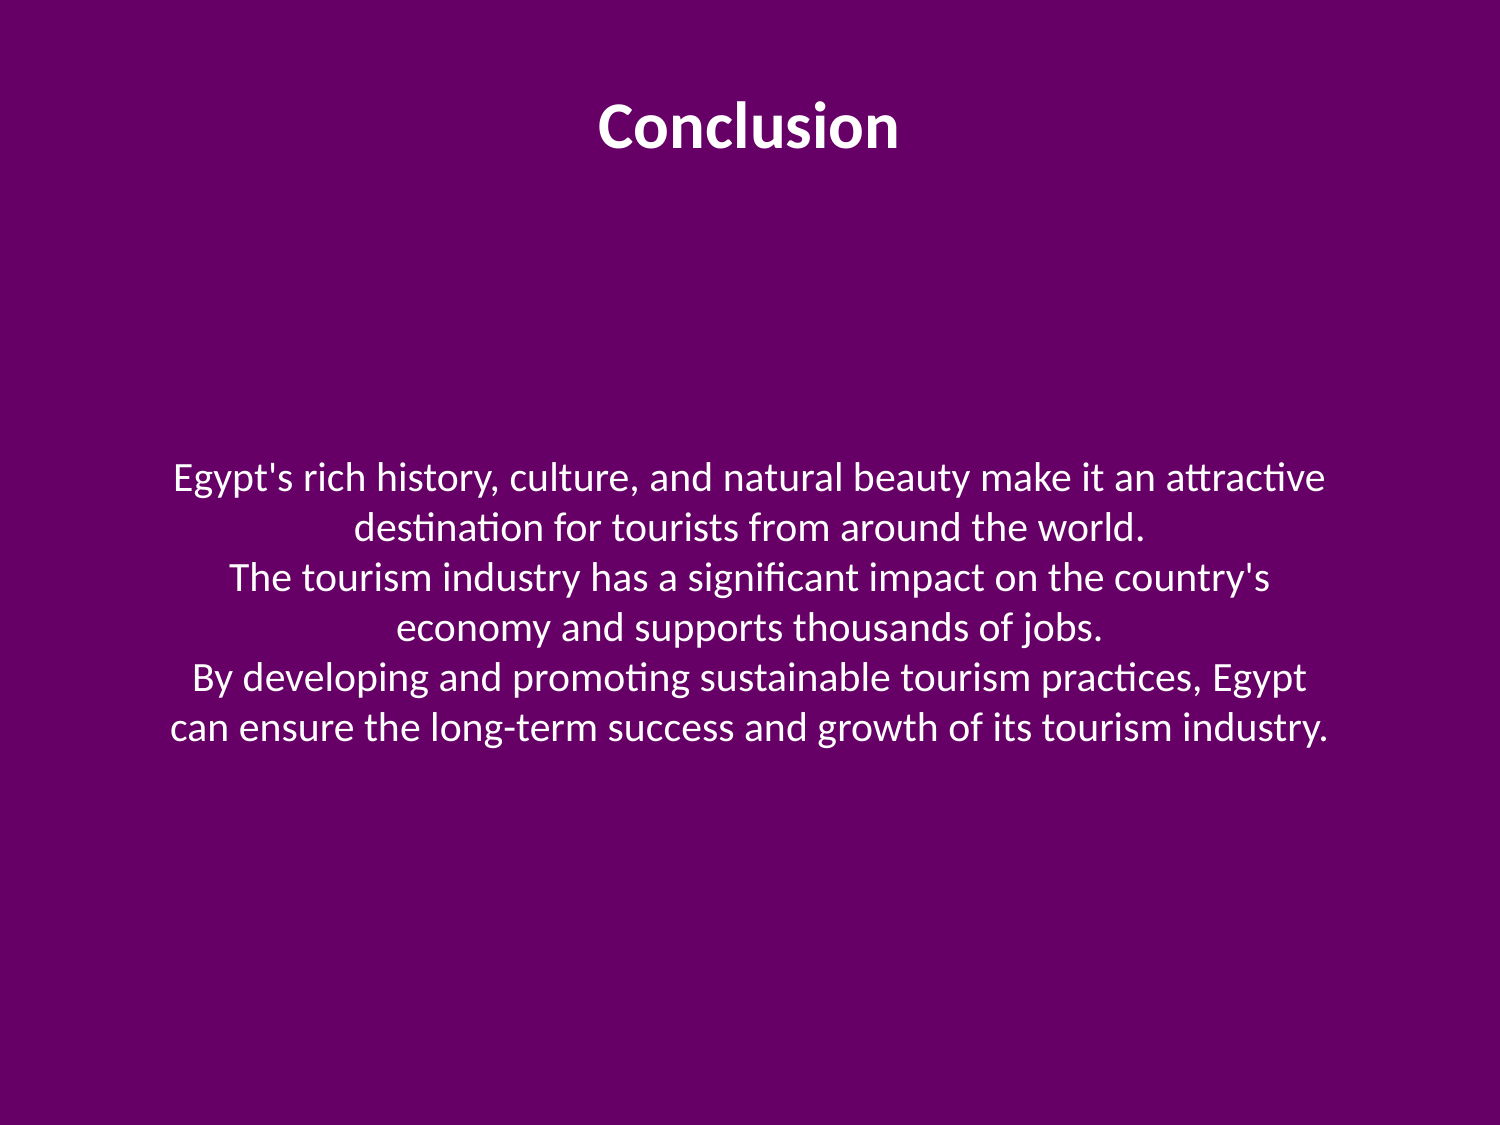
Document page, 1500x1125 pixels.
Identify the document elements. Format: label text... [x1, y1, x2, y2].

text_box Egypt's rich history, culture, and natural beauty make it an attractive destination for tourists from around the world. The tourism industry has a significant impact on the country's economy and supports thousands of jobs. By developing and promoting sustainable tourism practices, Egypt can ensure the long-term success and growth of its tourism industry. [149, 442, 1350, 758]
text_box Conclusion [583, 74, 916, 170]
